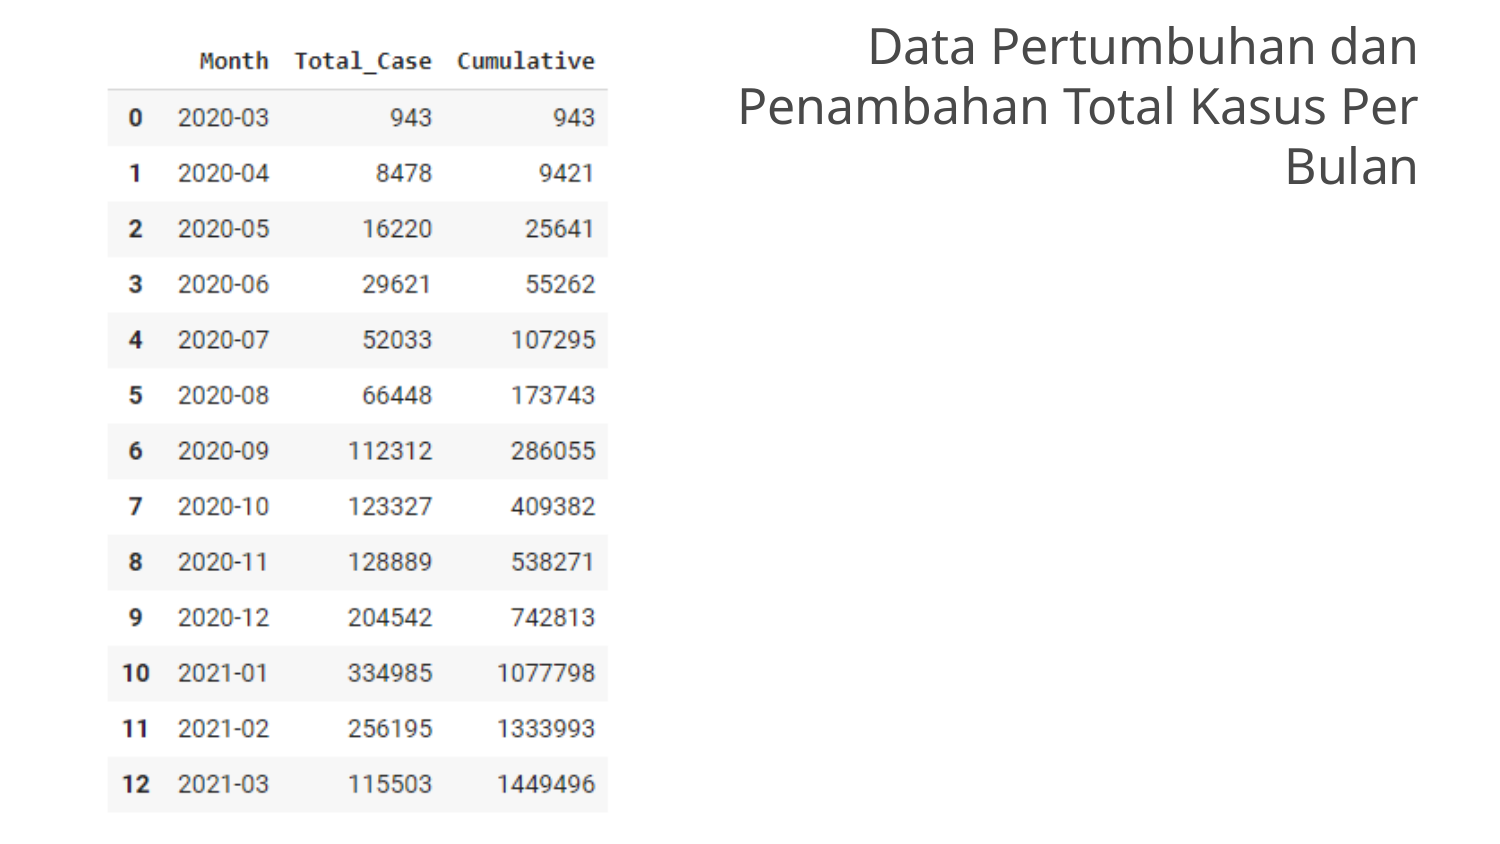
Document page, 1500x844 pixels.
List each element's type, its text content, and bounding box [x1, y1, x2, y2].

picture [101, 29, 628, 819]
title Data Pertumbuhan dan Penambahan Total Kasus Per Bulan [664, 91, 1435, 187]
